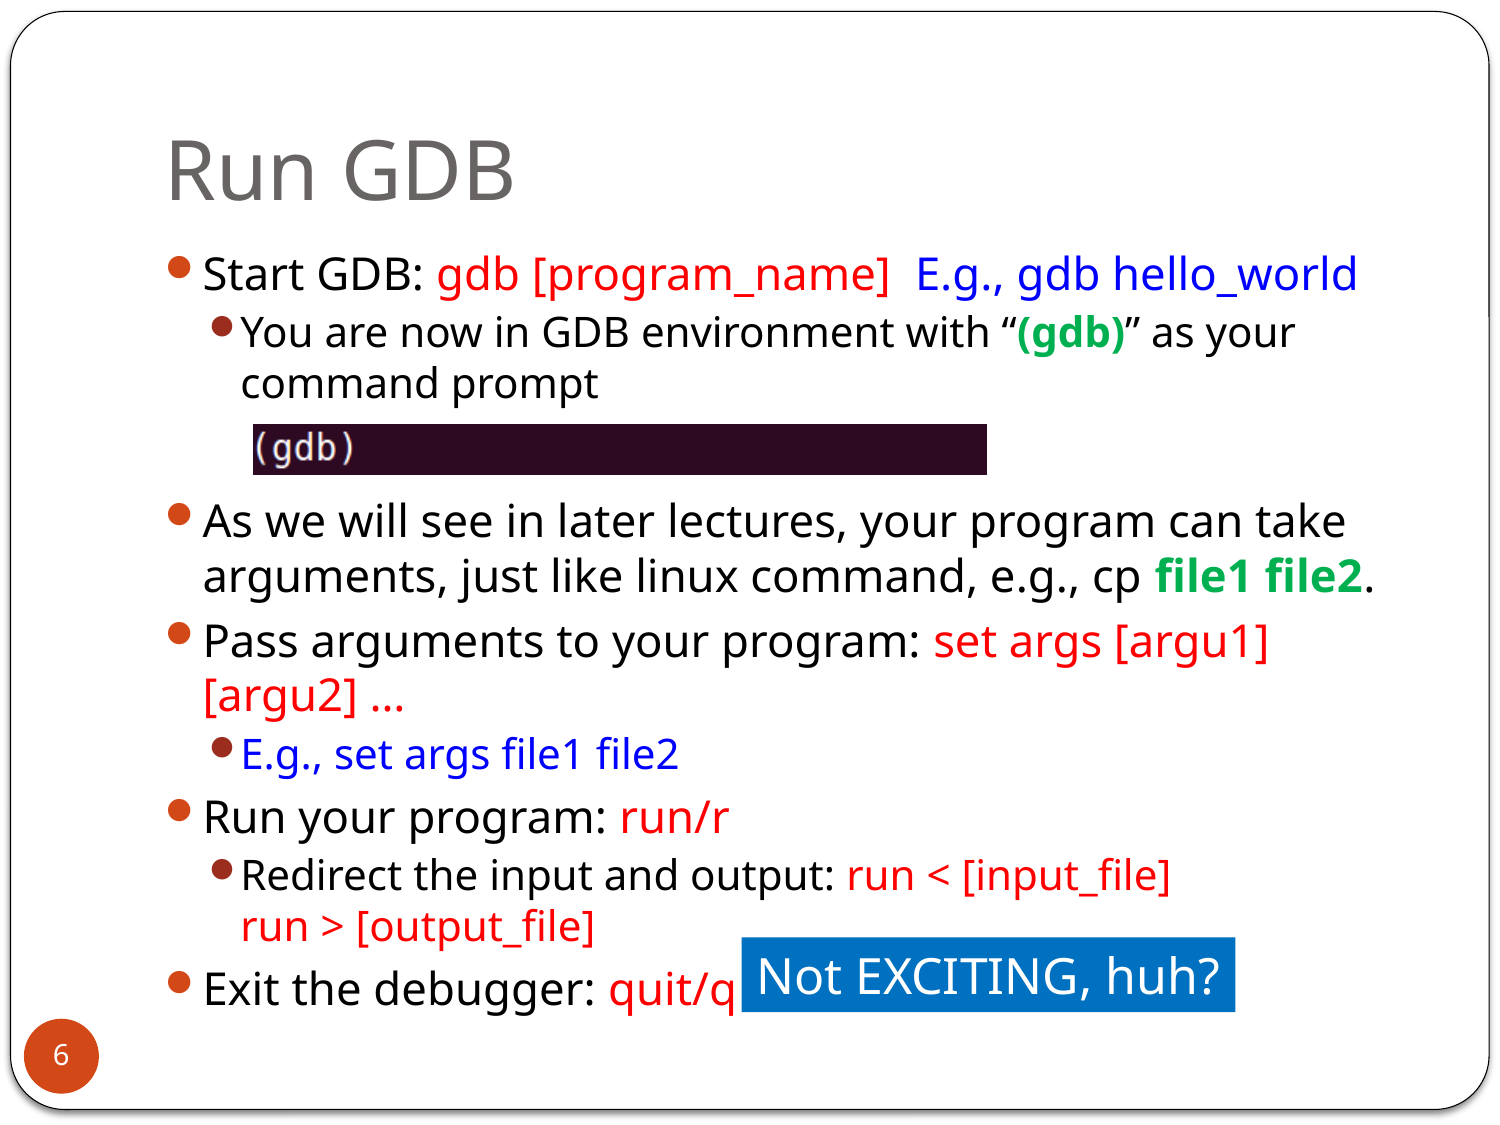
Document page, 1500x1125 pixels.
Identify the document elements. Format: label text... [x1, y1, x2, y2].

list Start GDB: gdb [program_name] E.g., gdb hello_world You are now in GDB environment with “(gdb)” as your command prompt As we will see in later lectures, your program can take arguments, just like linux command, e.g., cp file1 file2. Pass arguments to your program: set args [argu1] [argu2] … E.g., set args file1 file2 Run your program: run/r Redirect the input and output: run < [input_file] run > [output_file] Exit the debugger: quit/q [150, 237, 1425, 1063]
title Run GDB [150, 45, 1425, 233]
text_box Not EXCITING, huh? [741, 937, 1236, 1013]
slide_number 6 [23, 1018, 99, 1094]
picture [253, 424, 987, 476]
